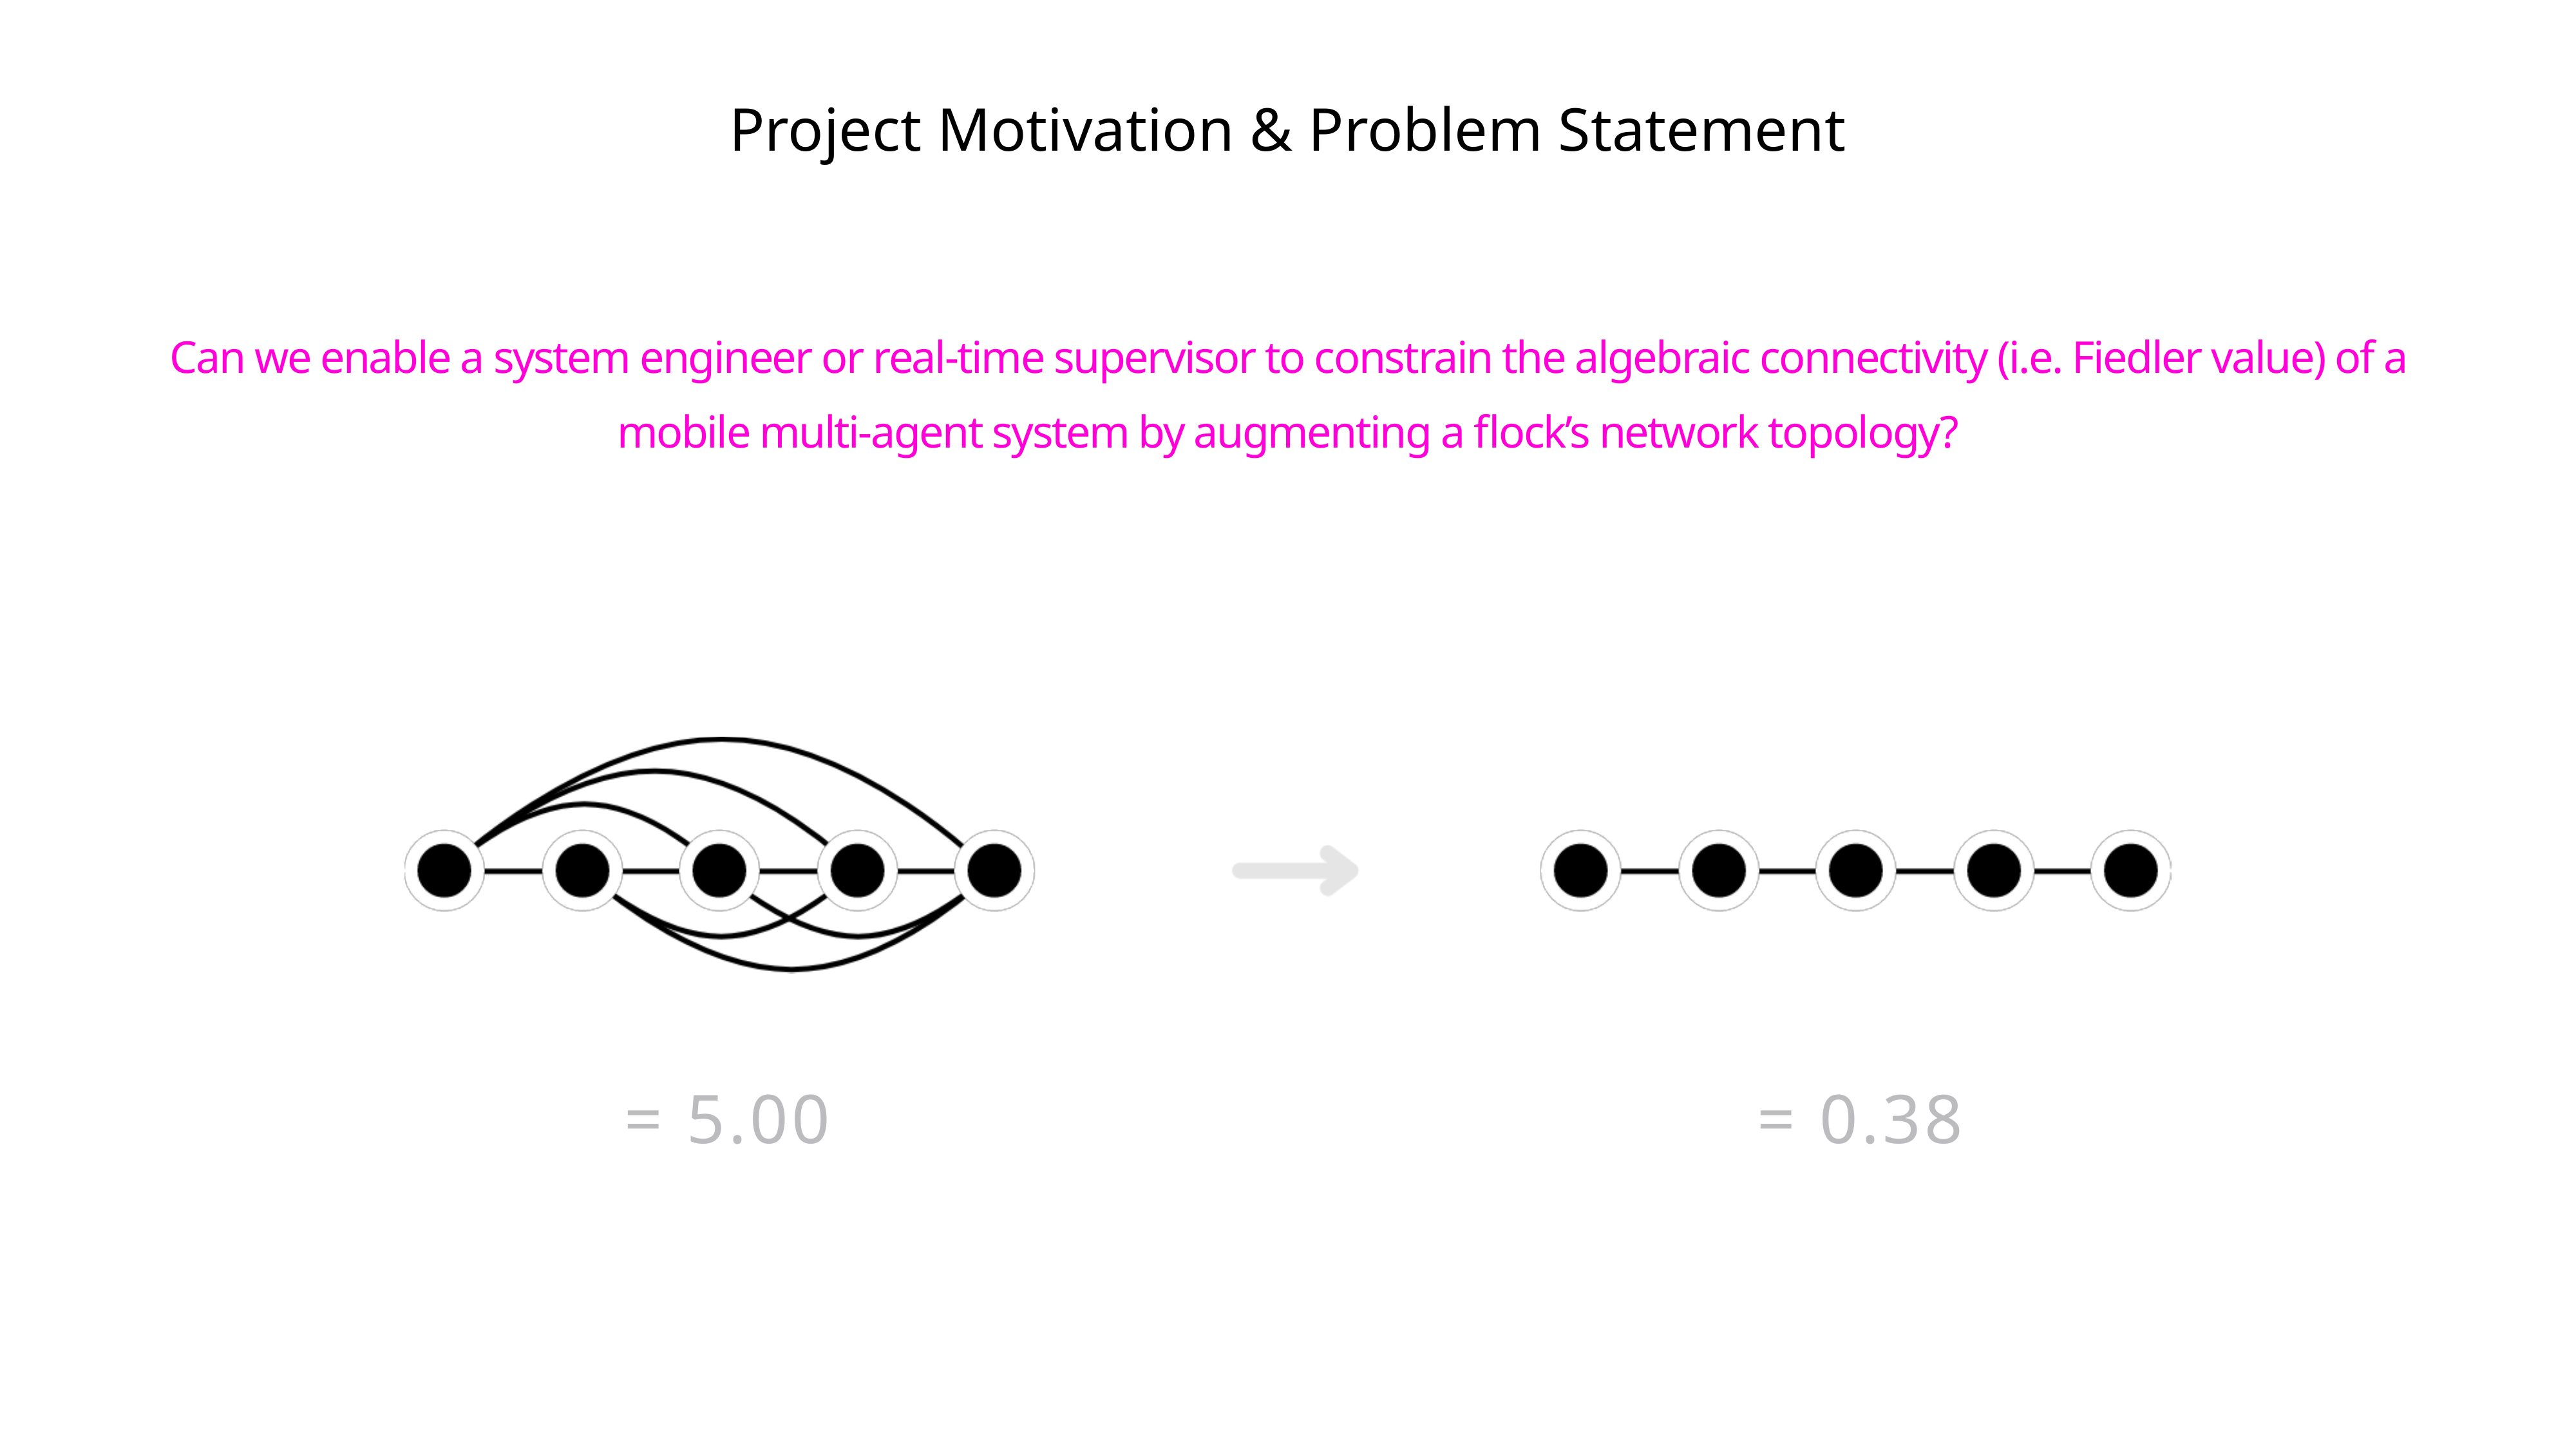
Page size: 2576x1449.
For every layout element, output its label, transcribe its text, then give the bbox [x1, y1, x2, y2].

text_box = 0.38 [1730, 1086, 1969, 1162]
text_box = 5.00 [598, 1086, 837, 1162]
list Can we enable a system engineer or real-time supervisor to constrain the algebraic connectivity (i.e. Fiedler value) of a mobile multi-agent system by augmenting a flock’s network topology? [133, 229, 2443, 617]
list Project Motivation & Problem Statement [133, 83, 2443, 172]
picture [404, 737, 2172, 974]
